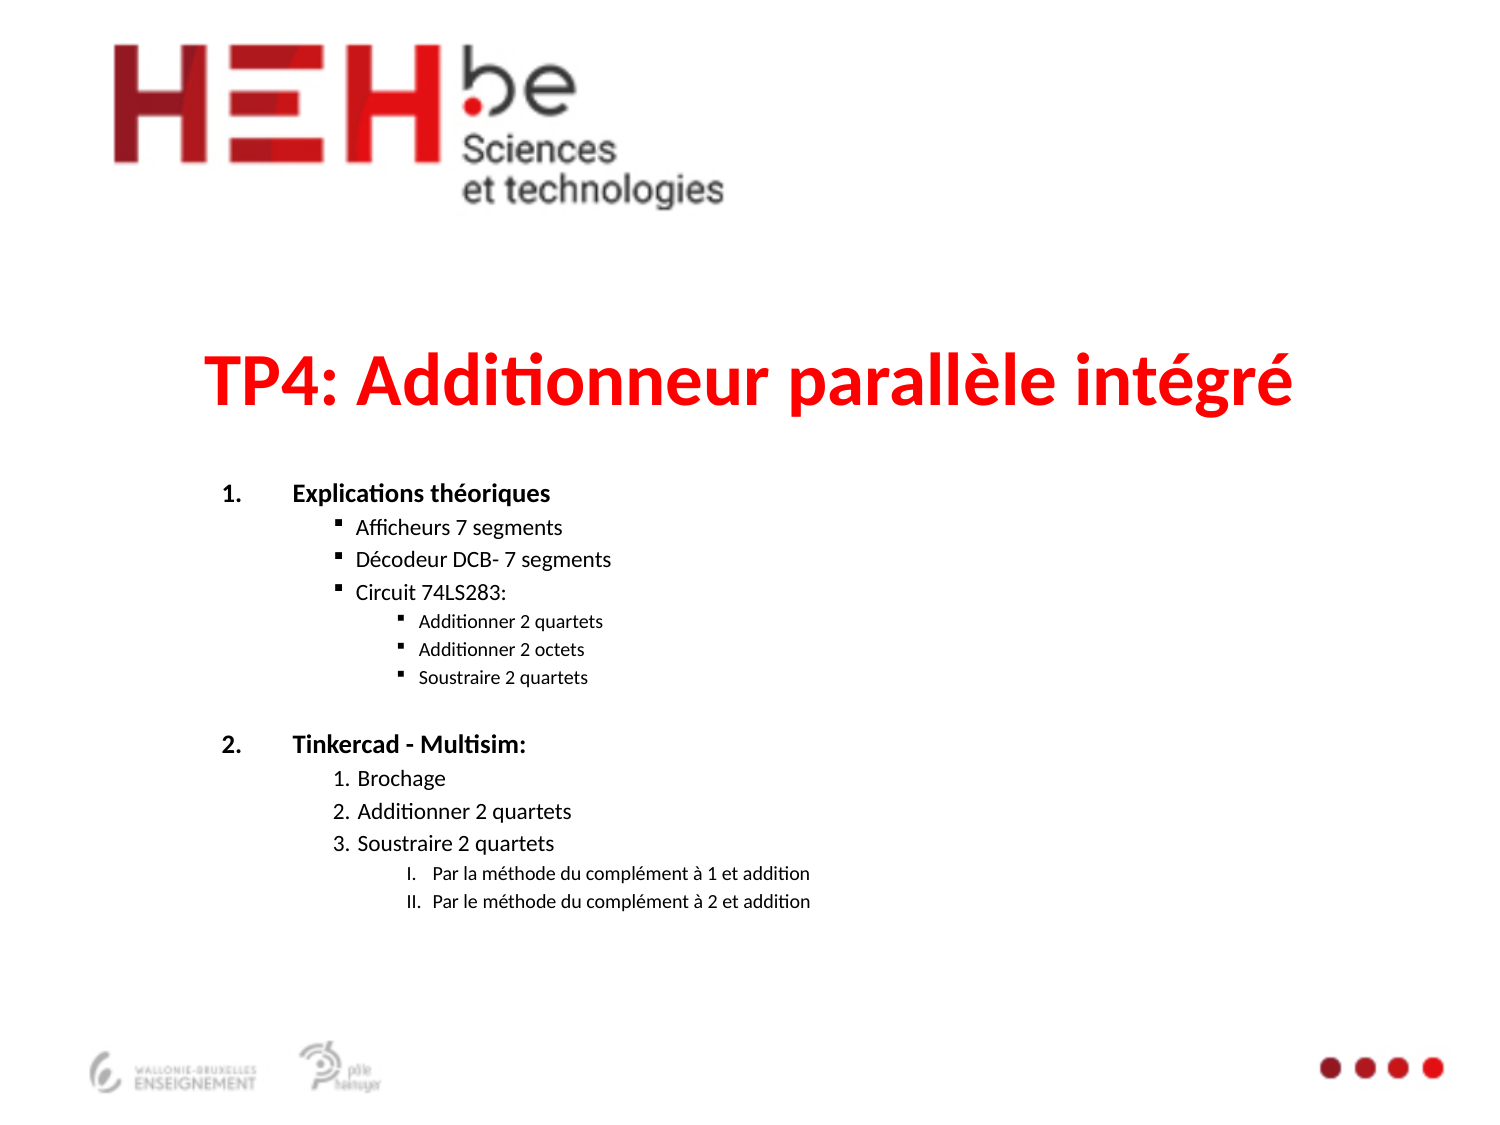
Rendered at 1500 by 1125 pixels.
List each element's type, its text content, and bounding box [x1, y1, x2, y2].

picture [64, 18, 827, 231]
title TP4: Additionneur parallèle intégré [112, 255, 1388, 497]
subtitle Explications théoriques Afficheurs 7 segments Décodeur DCB- 7 segments Circuit 74LS283: Additionner 2 quartets Additionner 2 octets Soustraire 2 quartets Tinkercad - Multisim: Brochage Additionner 2 quartets Soustraire 2 quartets Par la méthode du complément à 1 et addition Par le méthode du complément à 2 et addition [206, 468, 1257, 929]
picture [59, 1005, 1481, 1104]
